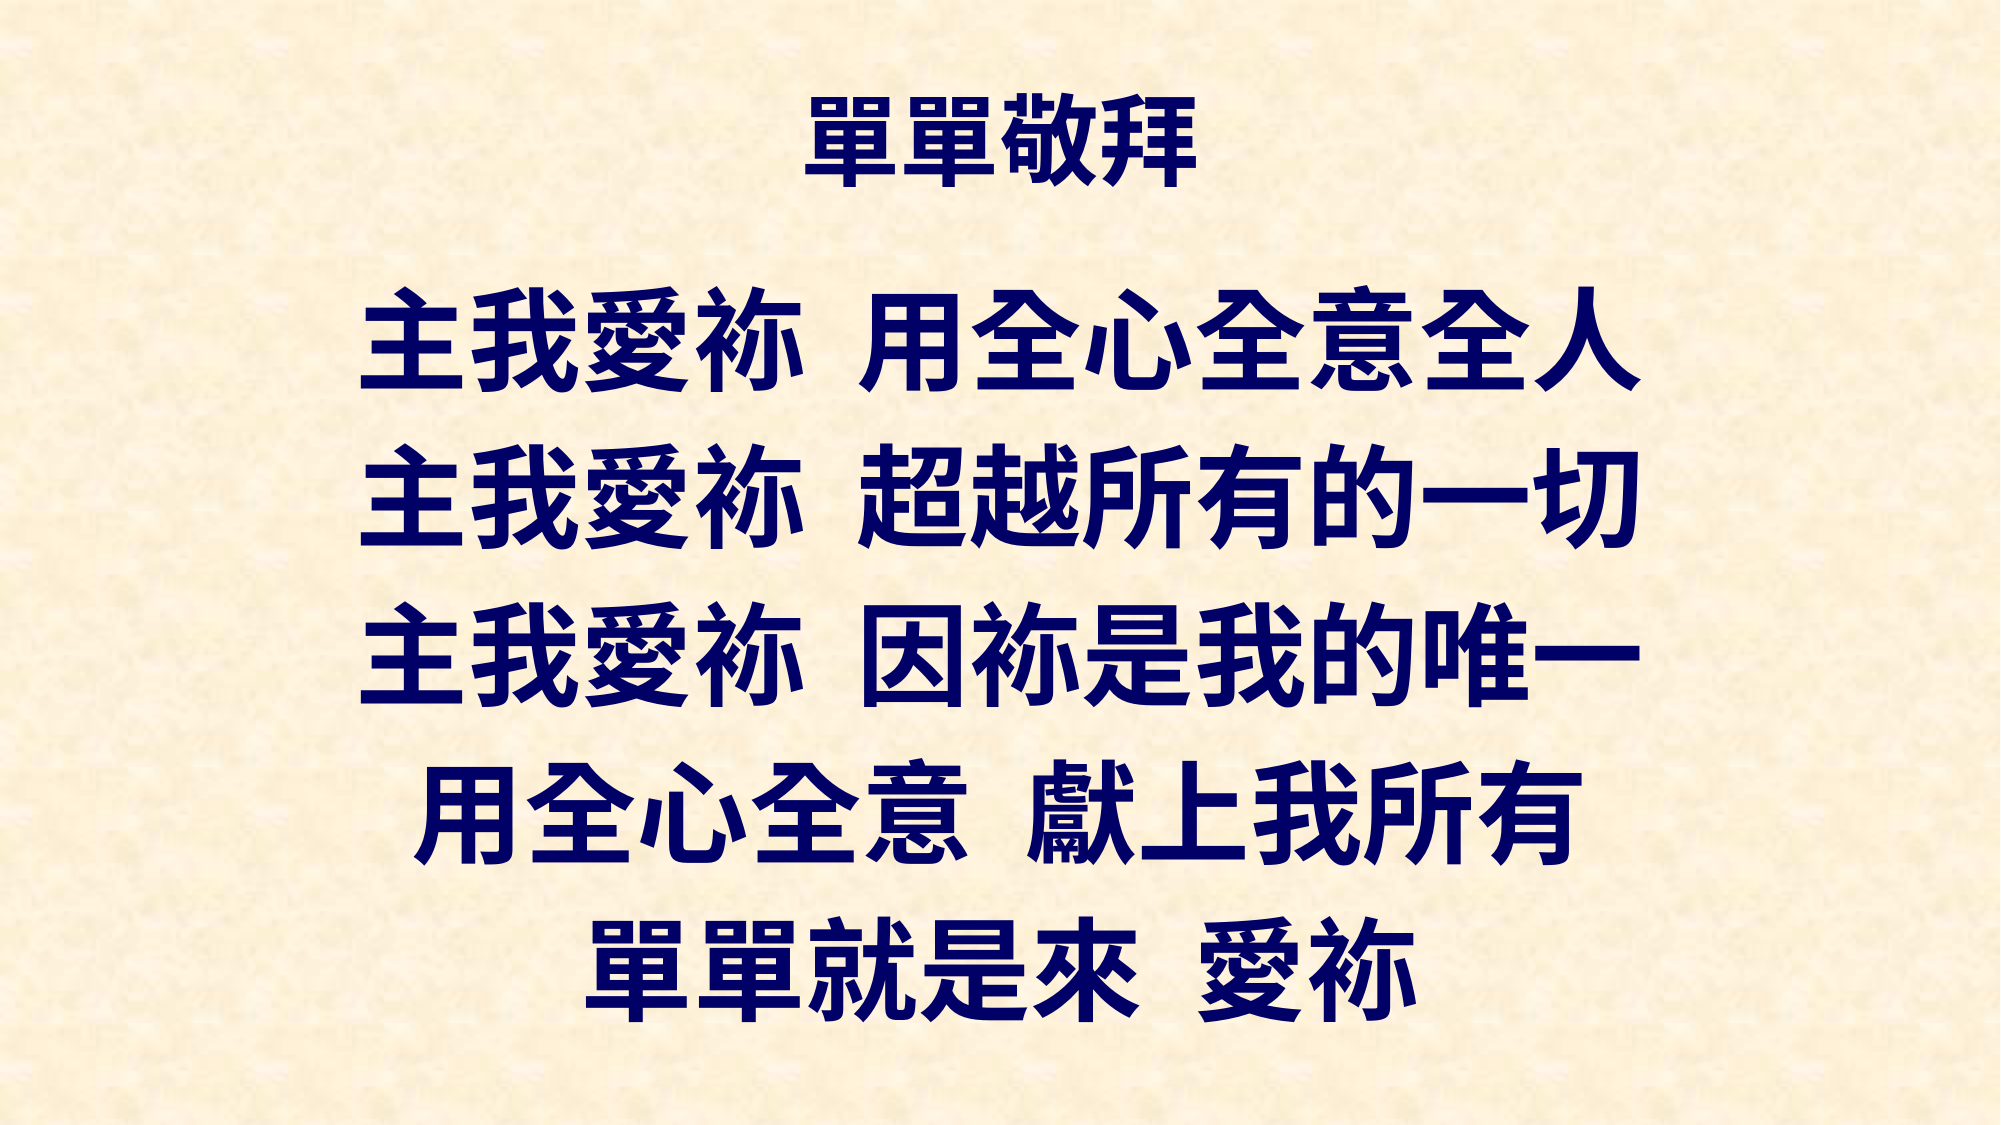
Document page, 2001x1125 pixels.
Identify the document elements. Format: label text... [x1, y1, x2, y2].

title 單單敬拜 [99, 45, 1900, 233]
picture [0, 0, 2001, 1125]
list 主我愛袮 用全心全意全人 主我愛袮 超越所有的一切 主我愛袮 因袮是我的唯一 用全心全意 獻上我所有 單單就是來 愛袮 [249, 262, 1750, 1125]
